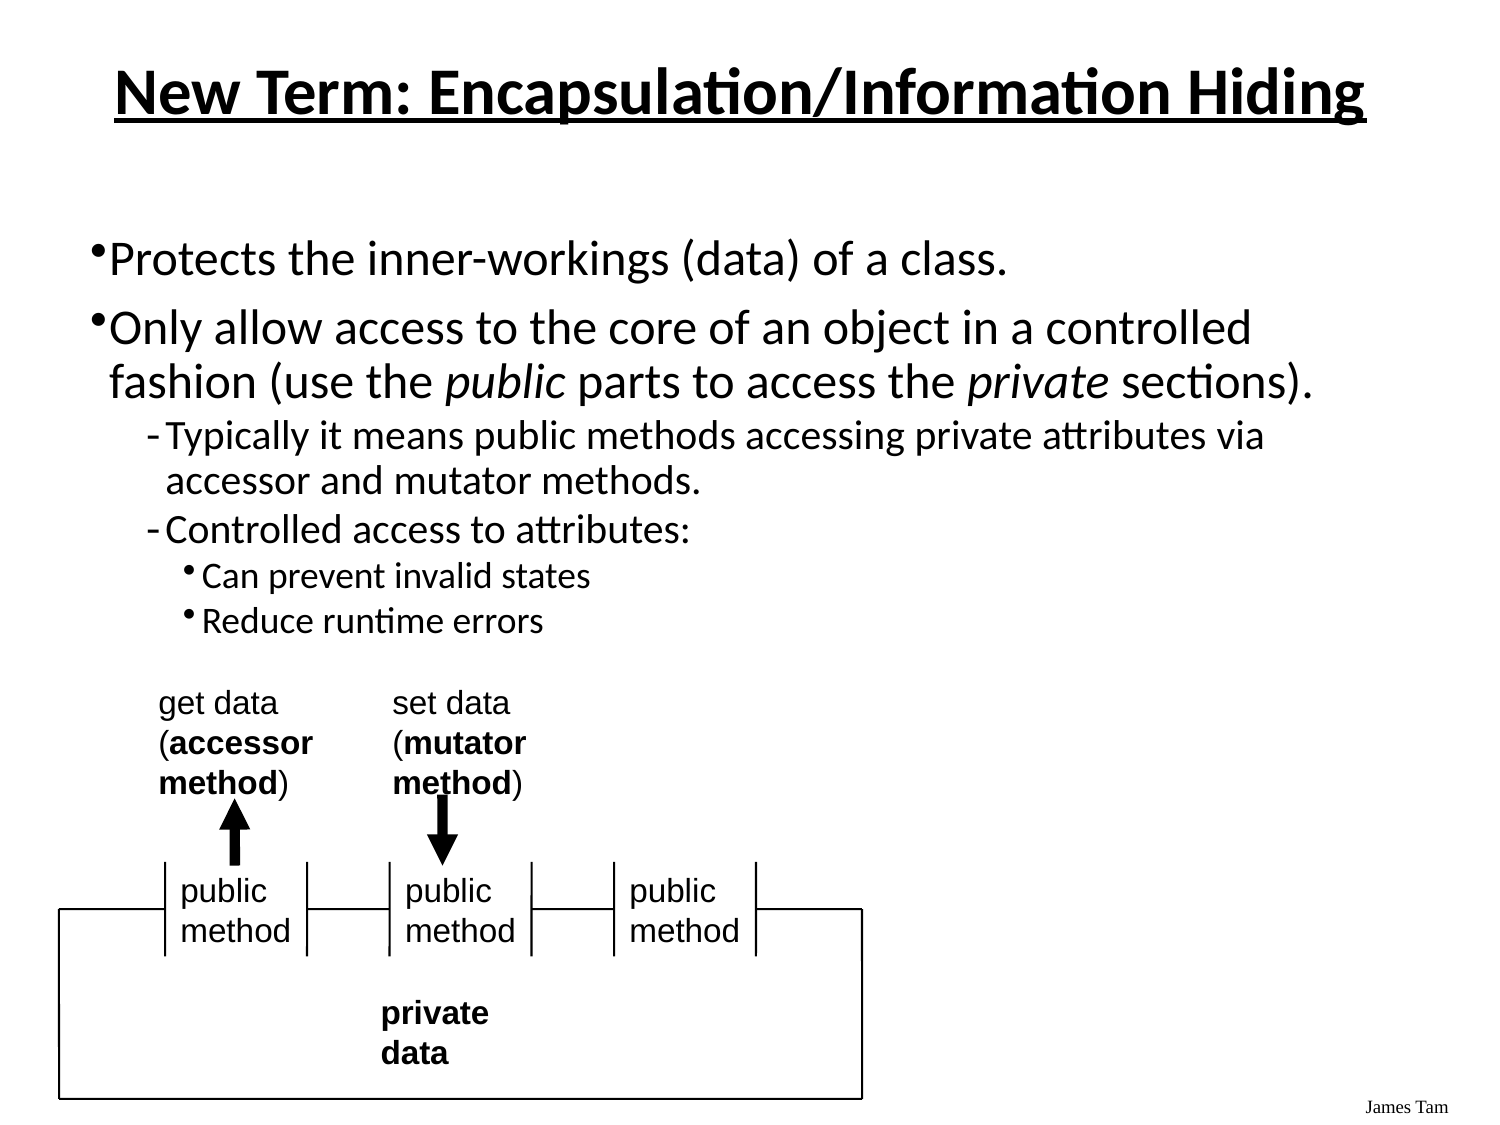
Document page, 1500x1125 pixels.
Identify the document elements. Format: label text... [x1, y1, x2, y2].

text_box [58, 673, 863, 1100]
title New Term: Encapsulation/Information Hiding [70, 49, 1411, 136]
list Protects the inner-workings (data) of a class. Only allow access to the core of an object in a controlled fashion (use the public parts to access the private sections). Typically it means public methods accessing private attributes via accessor and mutator methods. Controlled access to attributes: Can prevent invalid states Reduce runtime errors [75, 224, 1393, 513]
